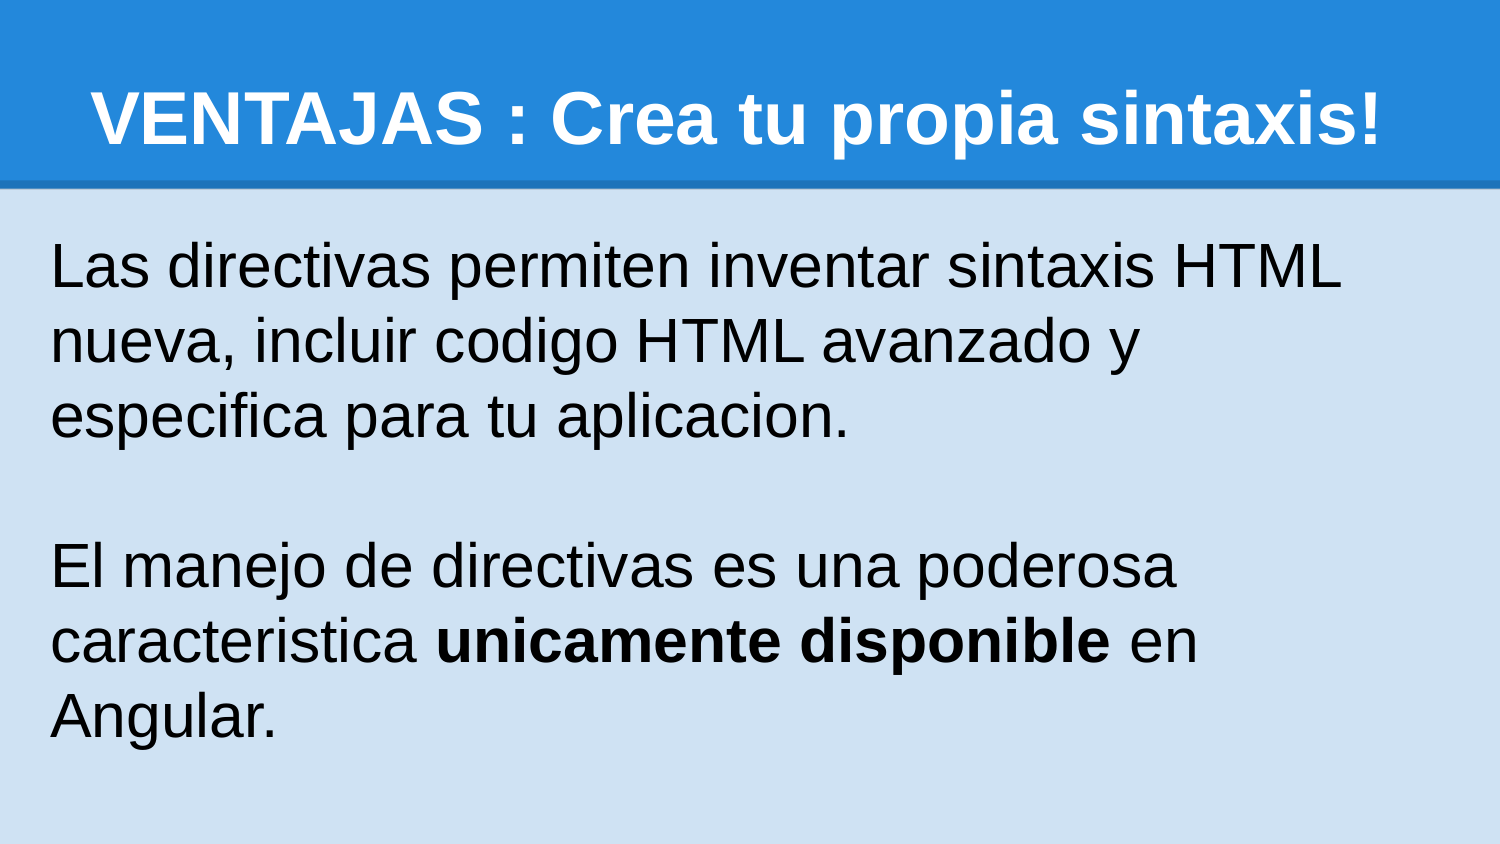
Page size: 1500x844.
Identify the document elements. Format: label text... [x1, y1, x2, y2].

title VENTAJAS : Crea tu propia sintaxis! [75, 33, 1425, 175]
list Las directivas permiten inventar sintaxis HTML nueva, incluir codigo HTML avanzado y especifica para tu aplicacion. El manejo de directivas es una poderosa caracteristica unicamente disponible en Angular. [35, 210, 1385, 822]
